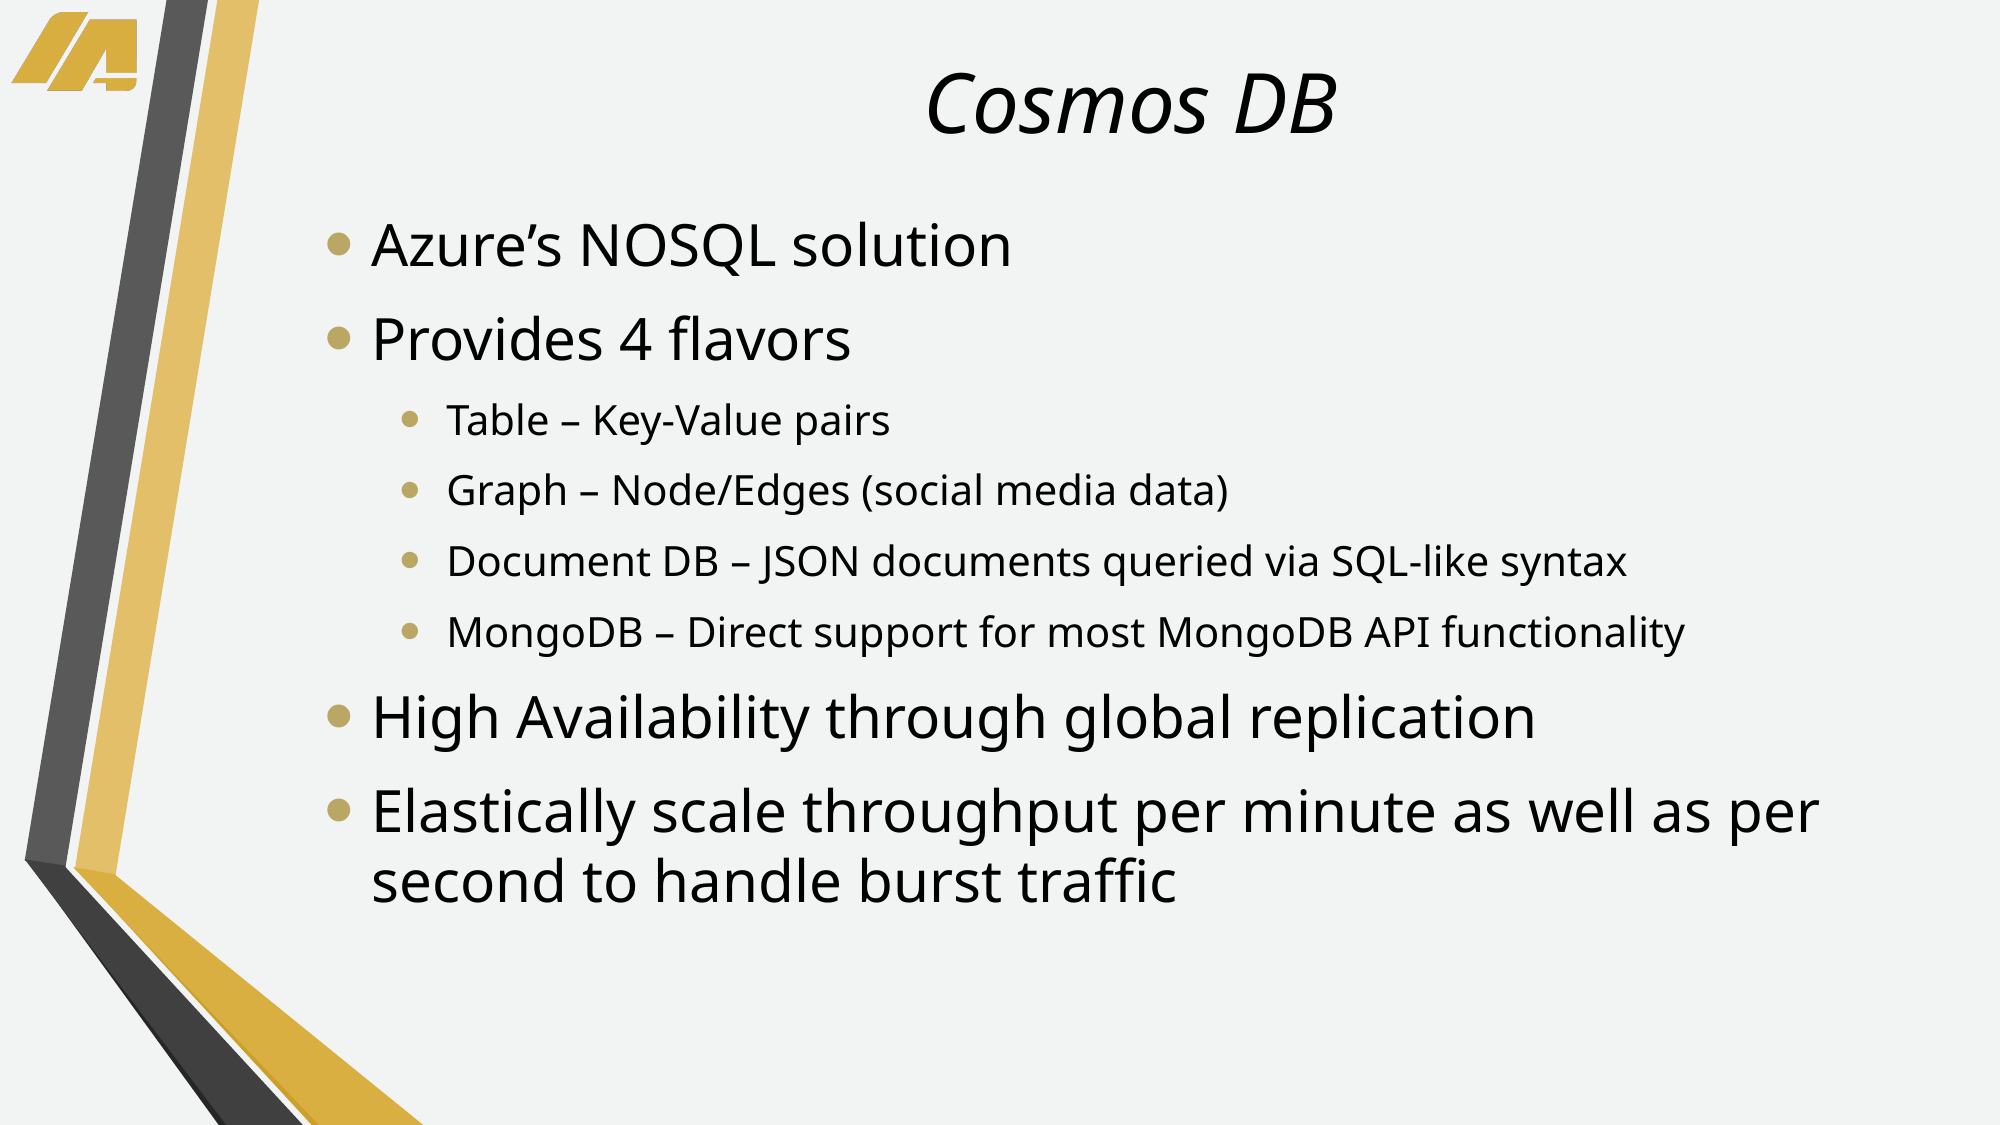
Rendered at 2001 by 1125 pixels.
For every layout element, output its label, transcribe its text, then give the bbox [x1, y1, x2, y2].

list Azure’s NOSQL solution Provides 4 flavors Table – Key-Value pairs Graph – Node/Edges (social media data) Document DB – JSON documents queried via SQL-like syntax MongoDB – Direct support for most MongoDB API functionality High Availability through global replication Elastically scale throughput per minute as well as per second to handle burst traffic [309, 200, 1953, 1001]
title Cosmos DB [309, 21, 1953, 179]
picture [6, 9, 140, 94]
